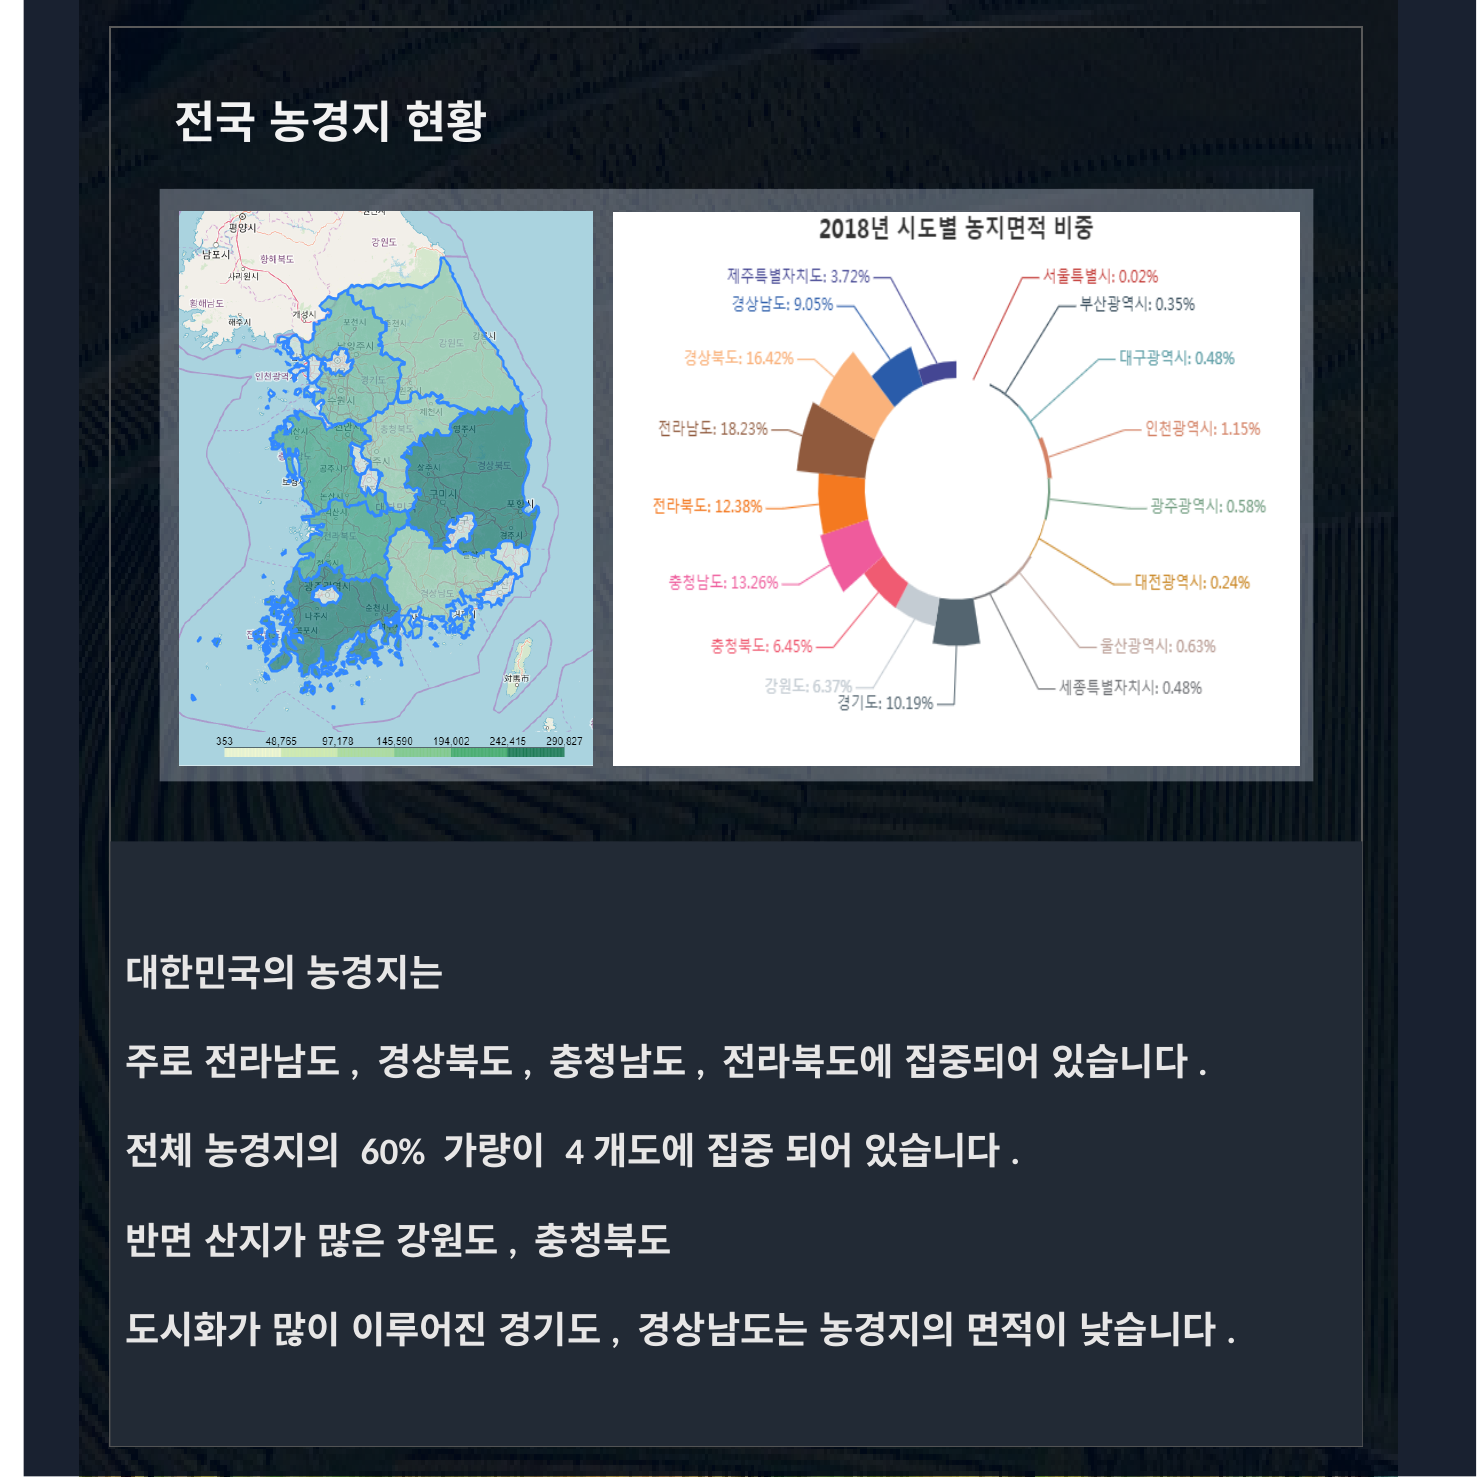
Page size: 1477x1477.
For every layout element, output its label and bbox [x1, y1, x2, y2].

text_box [23, 0, 79, 1477]
text_box [1398, 0, 1477, 1477]
picture [79, 0, 1398, 1477]
